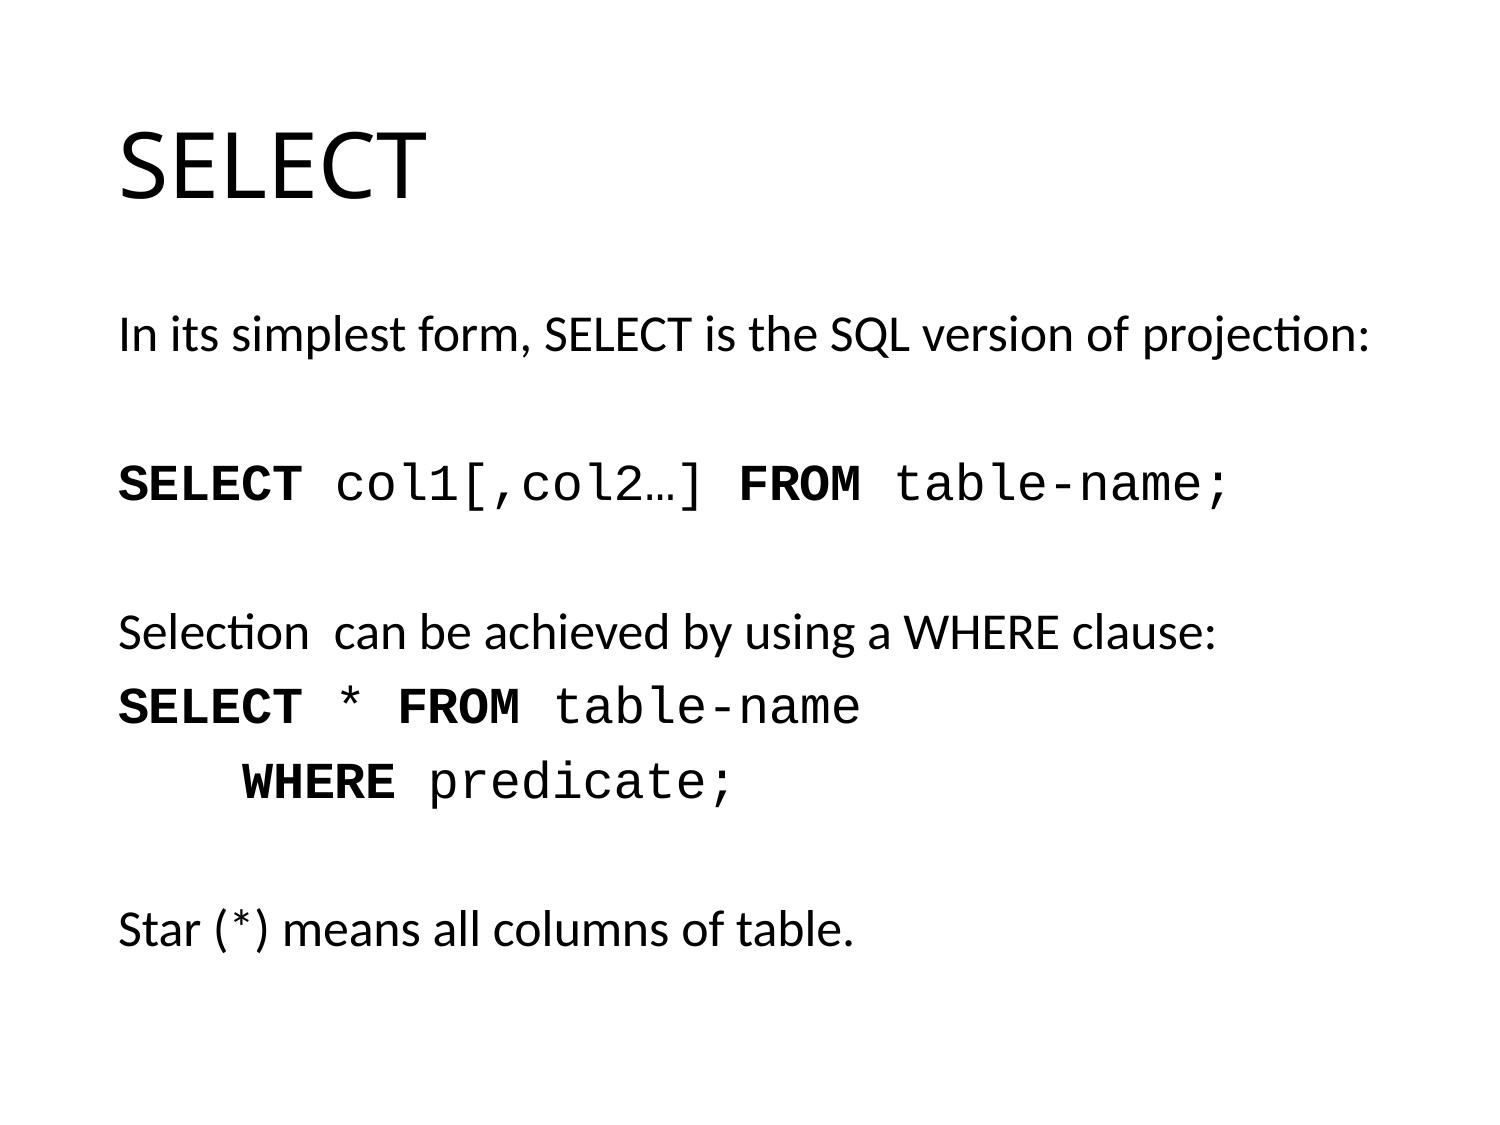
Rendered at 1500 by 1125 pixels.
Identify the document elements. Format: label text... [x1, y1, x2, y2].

title SELECT [103, 59, 1397, 278]
